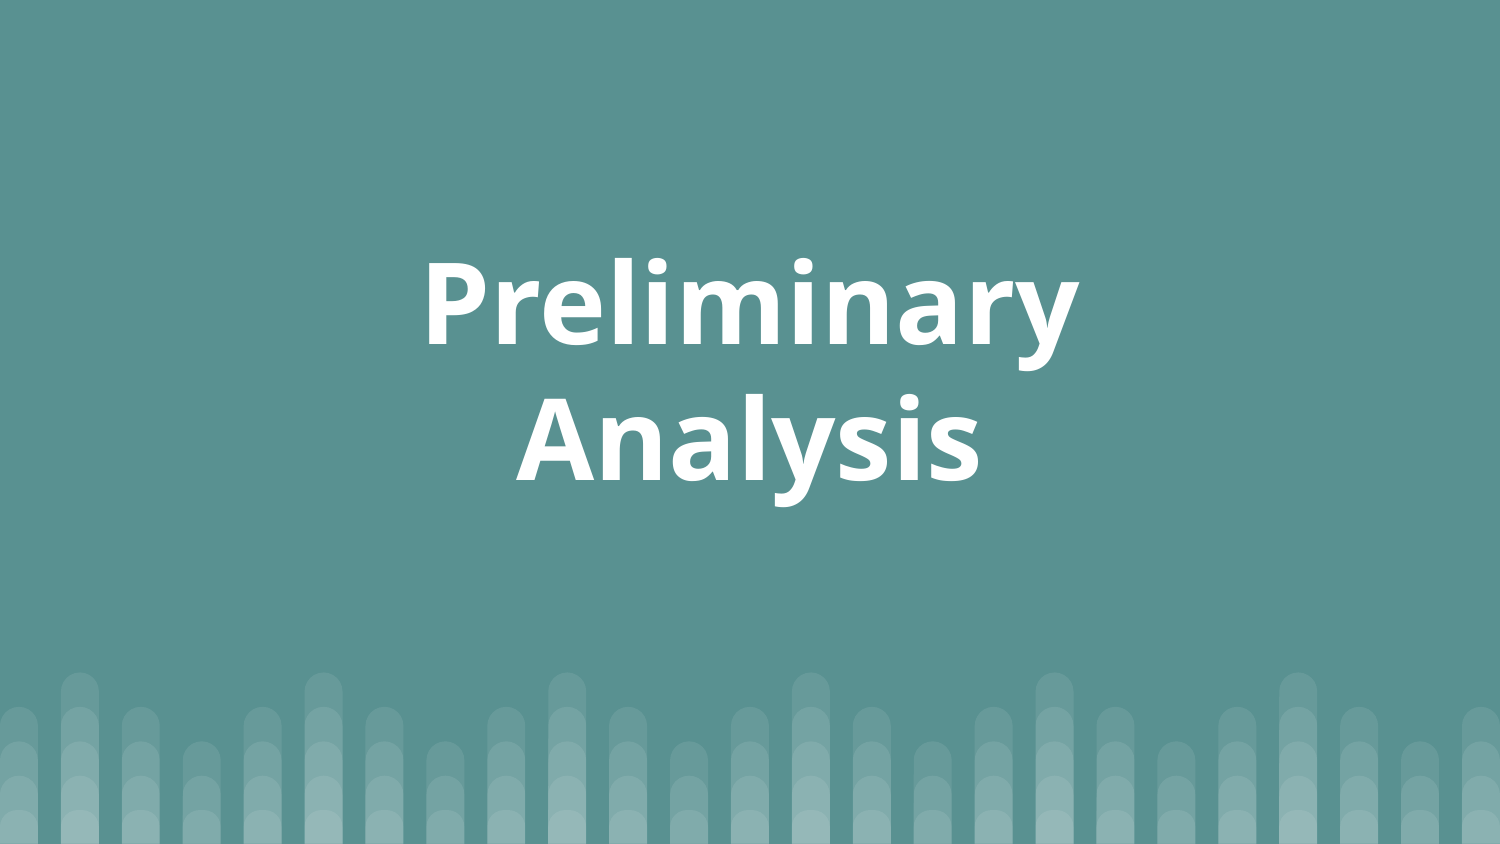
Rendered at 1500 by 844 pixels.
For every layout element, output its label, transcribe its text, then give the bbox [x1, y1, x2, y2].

title Preliminary Analysis [227, 214, 1273, 521]
